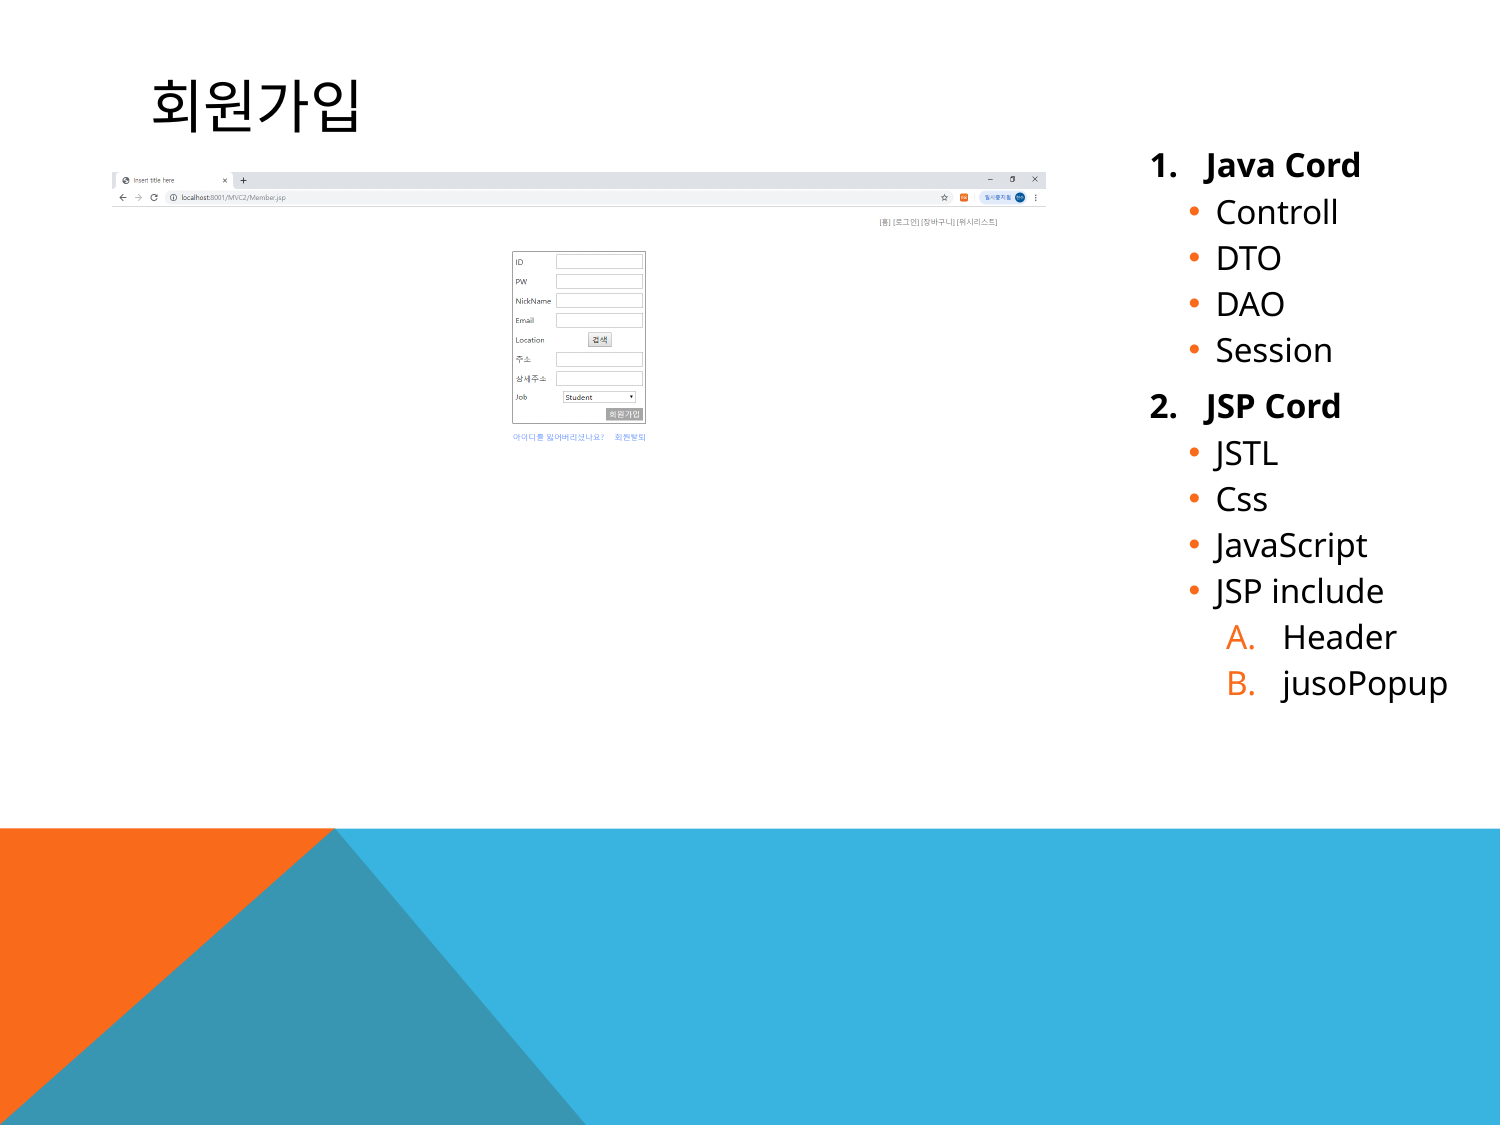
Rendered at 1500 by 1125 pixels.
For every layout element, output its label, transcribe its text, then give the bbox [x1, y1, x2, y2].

title 회원가입 [135, 60, 1369, 150]
list Java Cord Controll DTO DAO Session JSP Cord JSTL Css JavaScript JSP include Header jusoPopup [1134, 137, 1500, 725]
picture [112, 172, 1046, 698]
